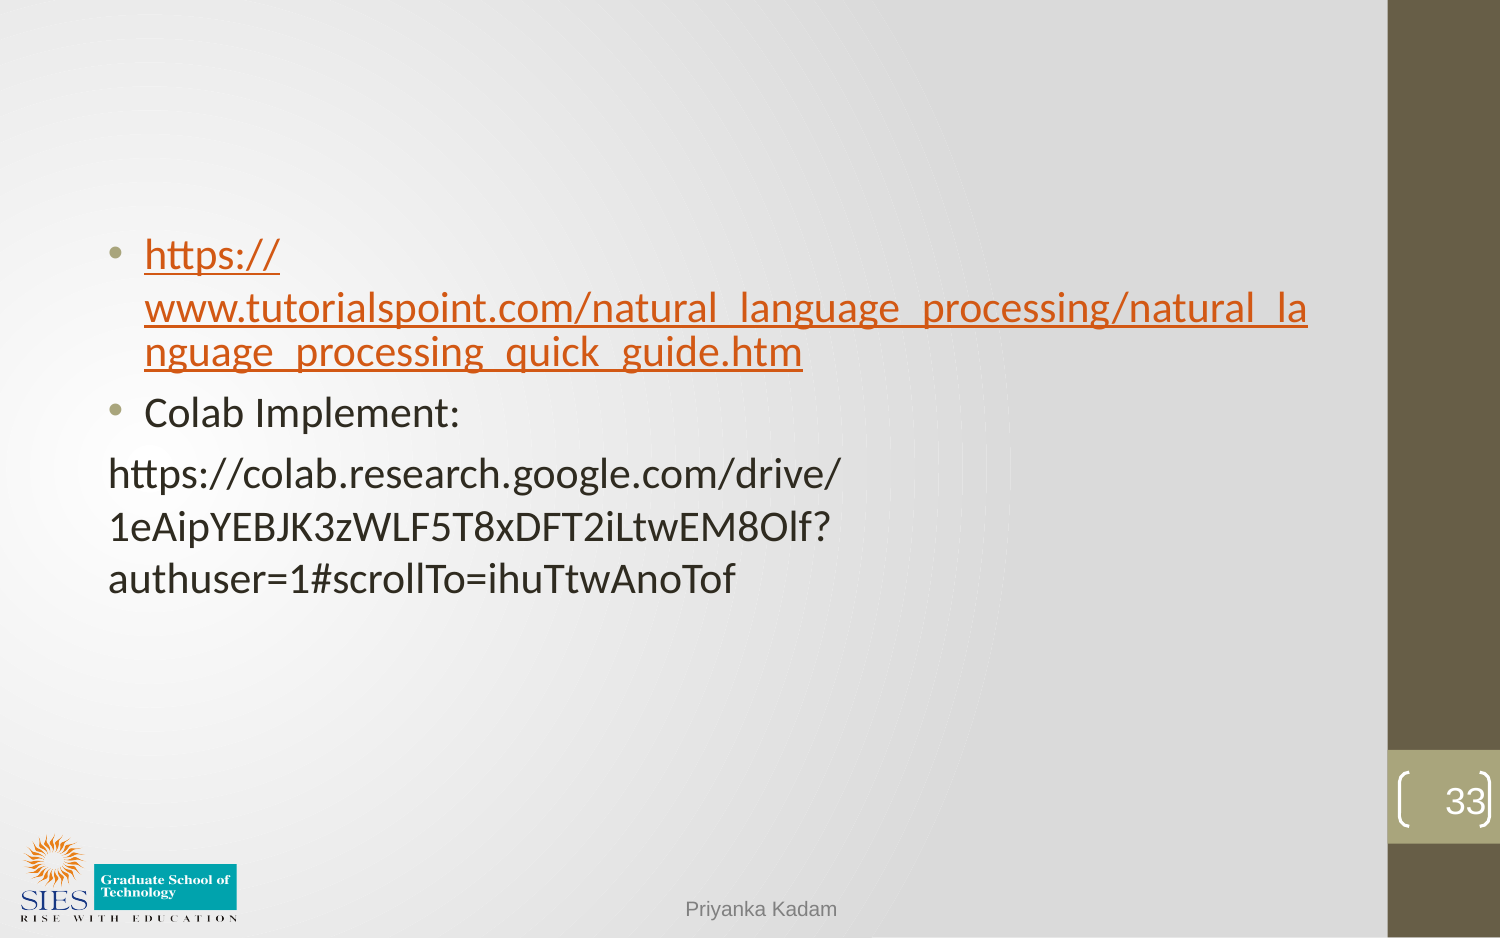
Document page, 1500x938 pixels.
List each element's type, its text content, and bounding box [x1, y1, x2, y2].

list https://www.tutorialspoint.com/natural_language_processing/natural_language_processing_quick_guide.htm Colab Implement: https://colab.research.google.com/drive/1eAipYEBJK3zWLF5T8xDFT2iLtwEM8Olf?authuser=1#scrollTo=ihuTtwAnoTof [75, 218, 1325, 875]
slide_number 33 [1397, 770, 1492, 828]
picture [20, 832, 237, 922]
